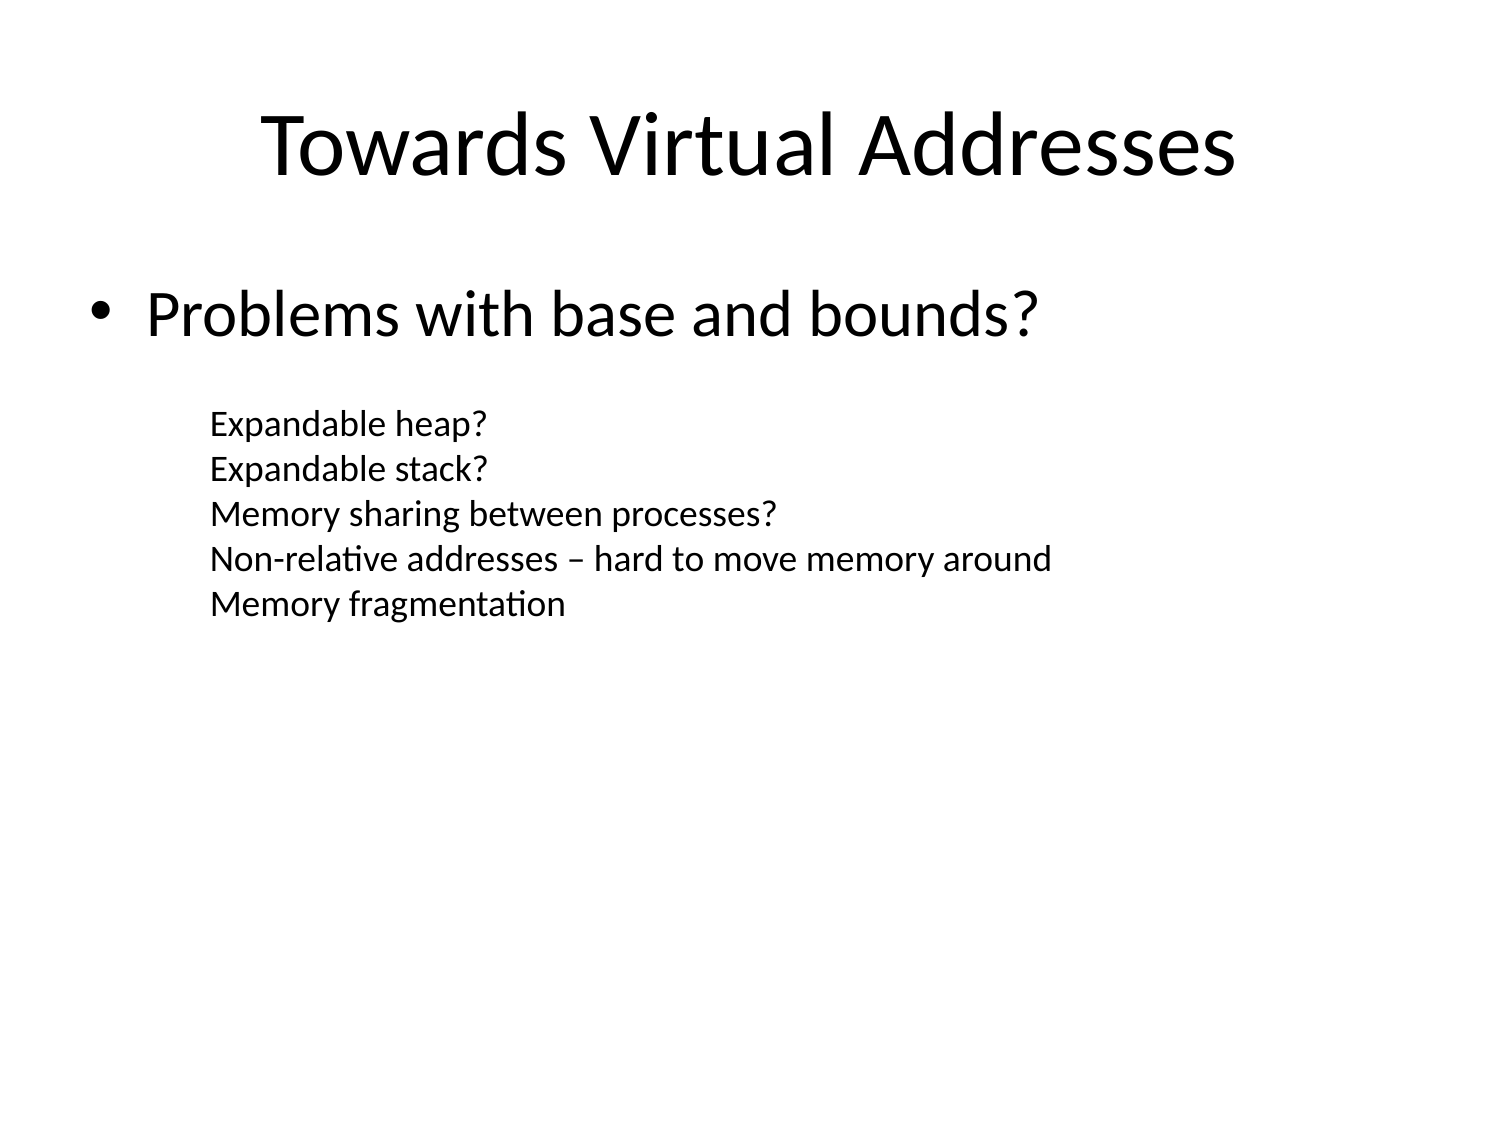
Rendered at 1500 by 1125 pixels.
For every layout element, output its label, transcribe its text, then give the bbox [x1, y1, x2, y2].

text_box Expandable heap? Expandable stack? Memory sharing between processes? Non-relative addresses – hard to move memory around Memory fragmentation [120, 391, 1122, 676]
text_box Problems with base and bounds? [74, 262, 1425, 1005]
text_box Towards Virtual Addresses [74, 45, 1425, 233]
